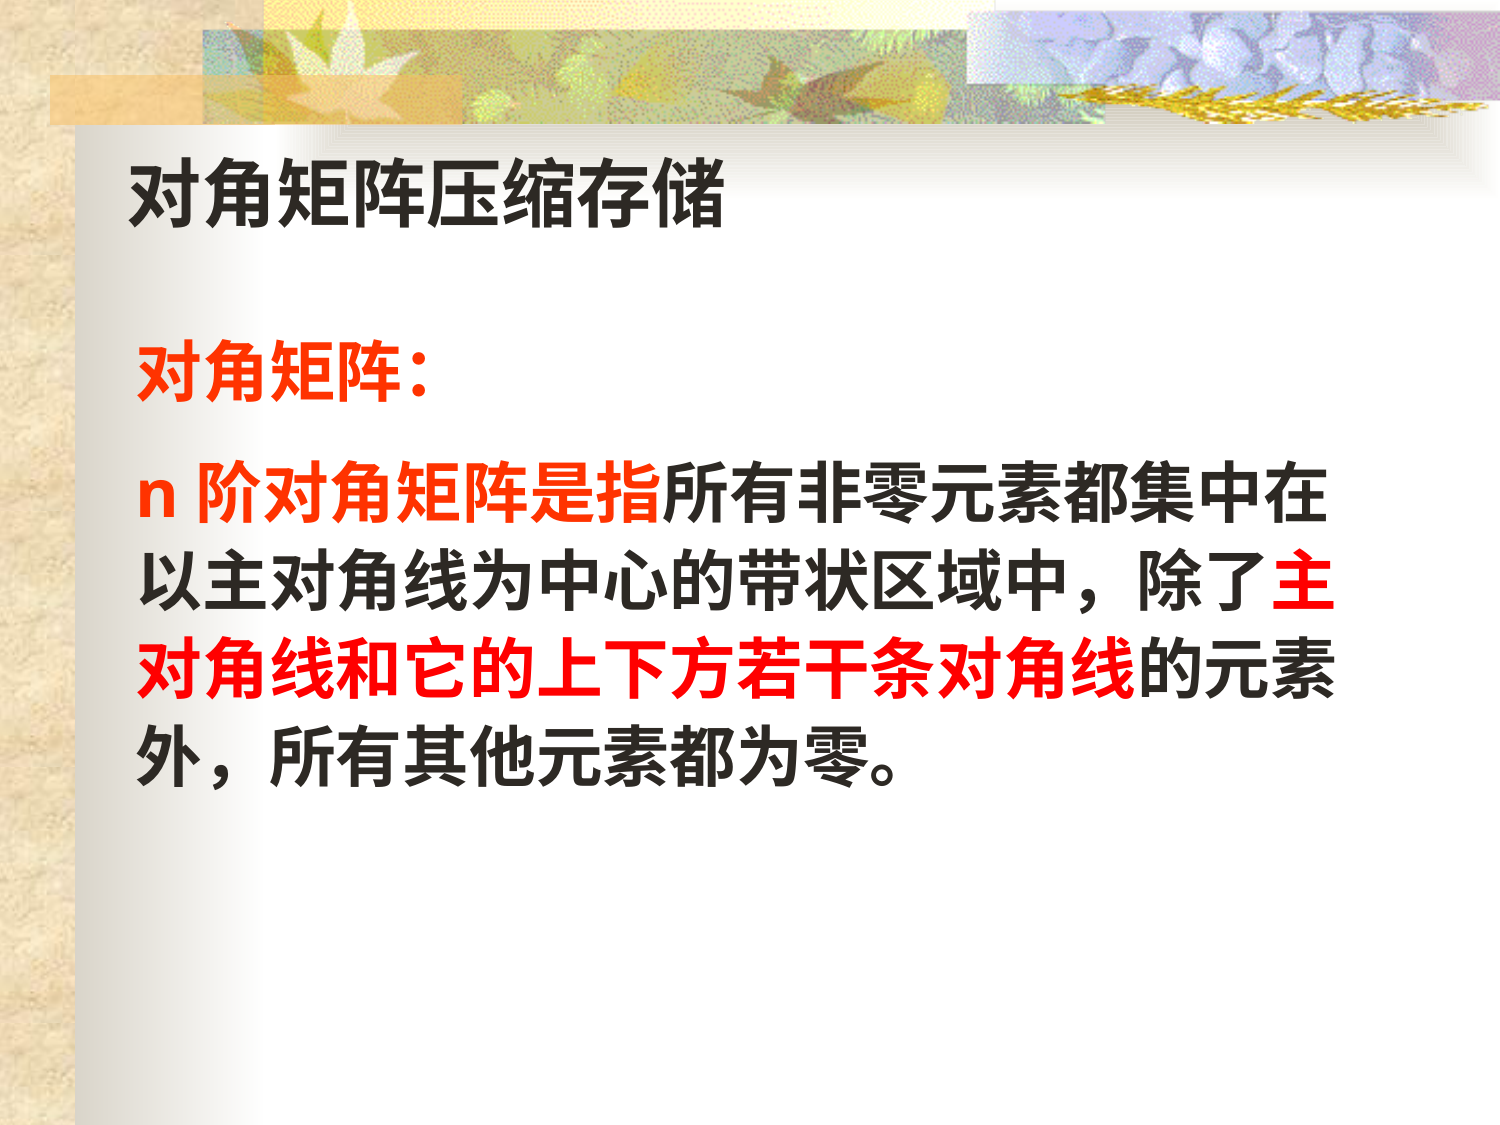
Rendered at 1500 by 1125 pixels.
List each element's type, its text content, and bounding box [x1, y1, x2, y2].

picture [0, 0, 1500, 1125]
text_box 对角矩阵： n阶对角矩阵是指所有非零元素都集中在以主对角线为中心的带状区域中，除了主对角线和它的上下方若干条对角线的元素外，所有其他元素都为零。 [135, 314, 1366, 803]
text_box 对角矩阵压缩存储 [112, 139, 1225, 245]
